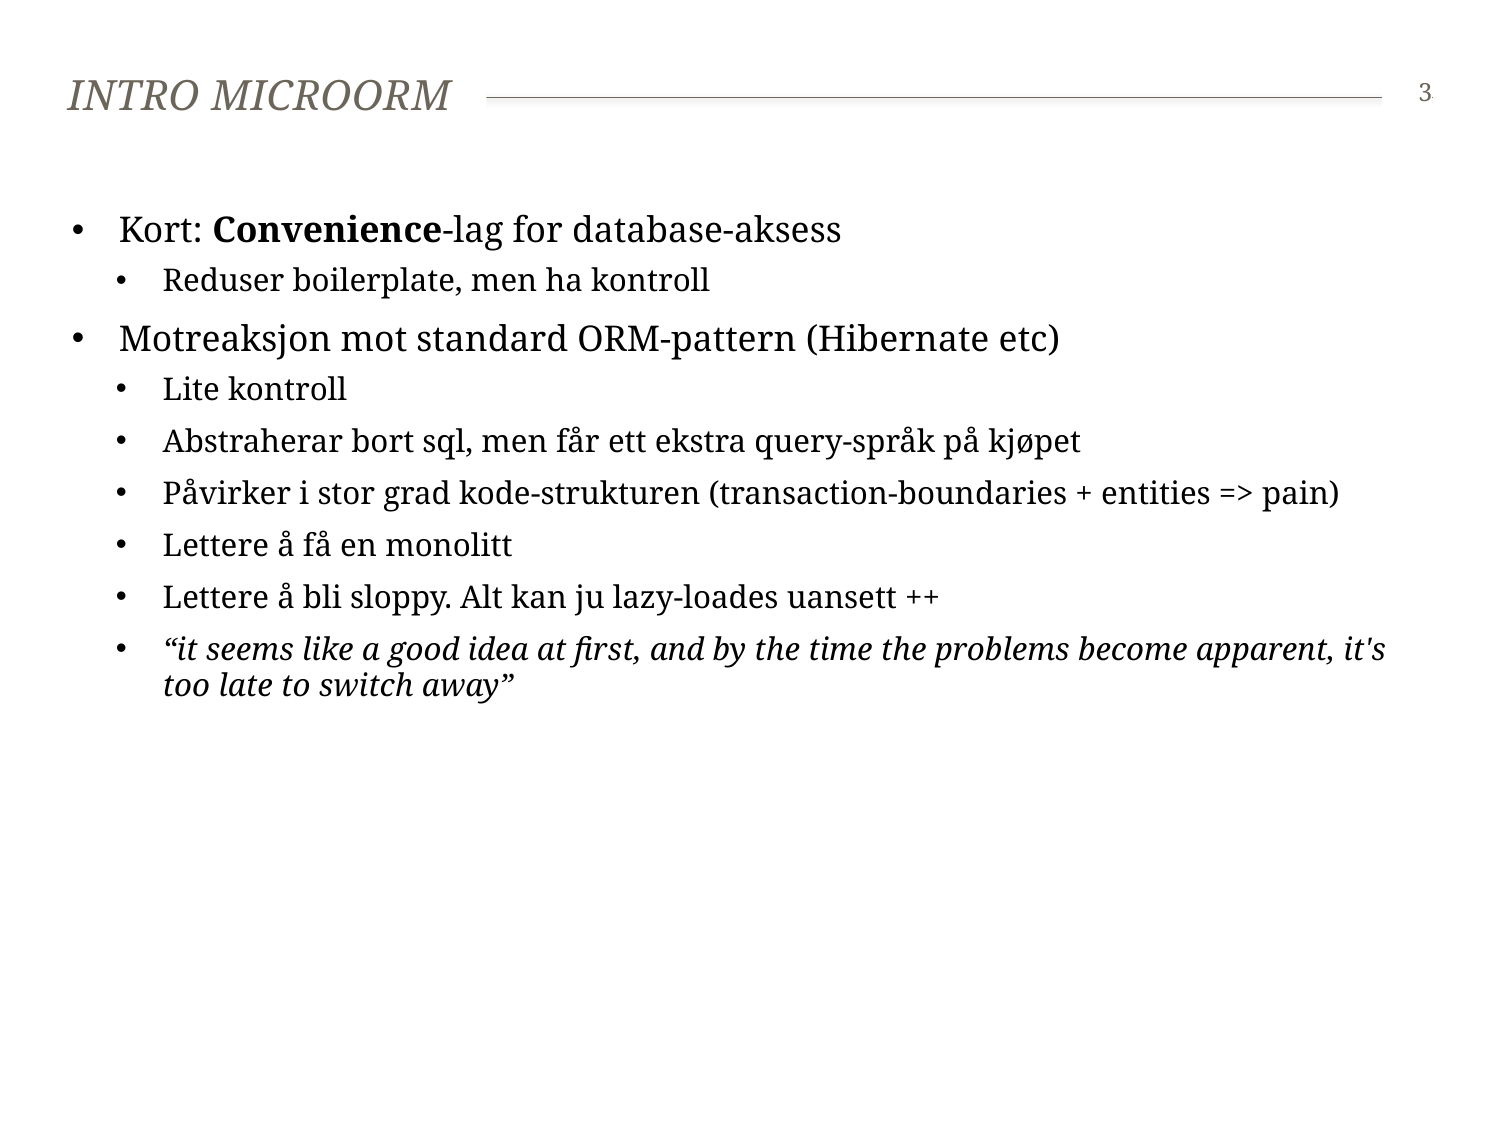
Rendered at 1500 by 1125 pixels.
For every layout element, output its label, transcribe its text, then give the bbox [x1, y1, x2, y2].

title INTRO MICROORM [52, 68, 487, 120]
list Kort: Convenience-lag for database-aksess Reduser boilerplate, men ha kontroll Motreaksjon mot standard ORM-pattern (Hibernate etc) Lite kontroll Abstraherar bort sql, men får ett ekstra query-språk på kjøpet Påvirker i stor grad kode-strukturen (transaction-boundaries + entities => pain) Lettere å få en monolitt Lettere å bli sloppy. Alt kan ju lazy-loades uansett ++ “it seems like a good idea at first, and by the time the problems become apparent, it's too late to switch away” [54, 207, 1447, 1093]
slide_number 3 [1381, 70, 1433, 117]
